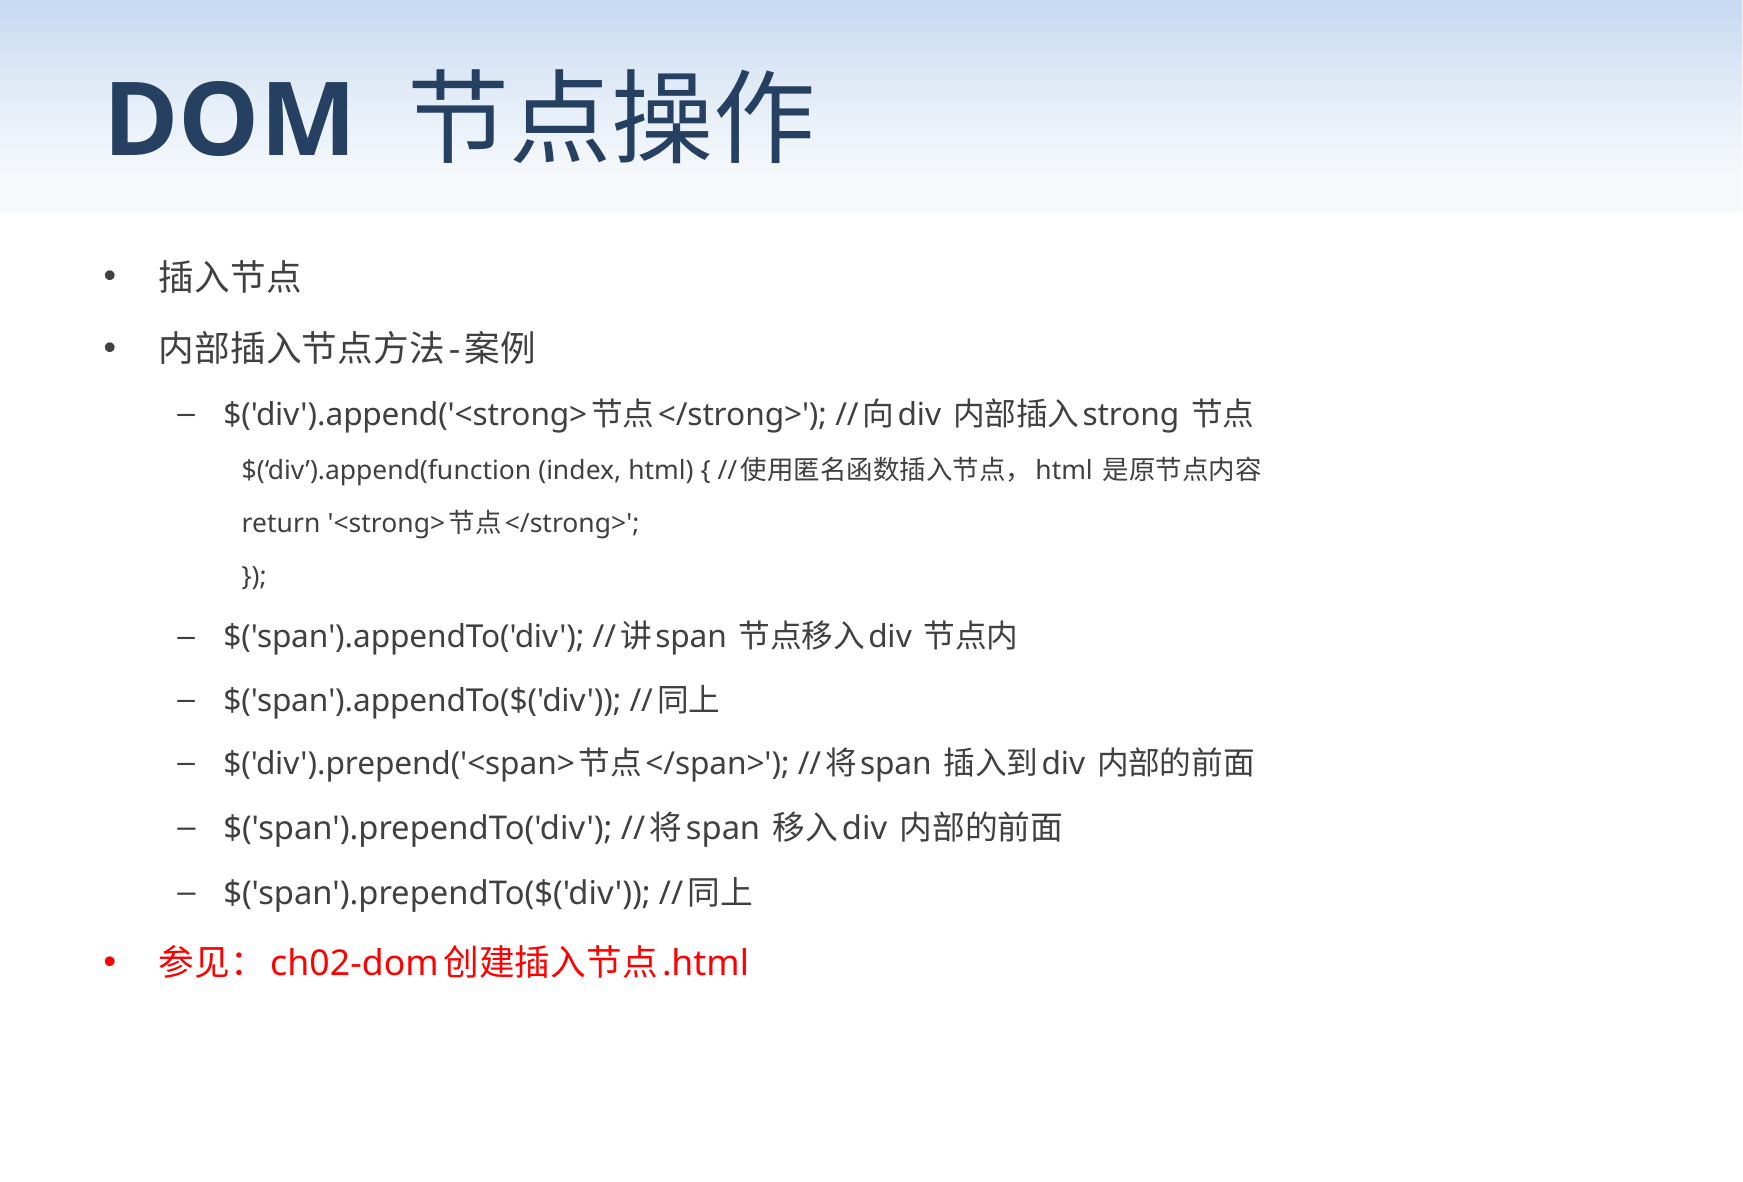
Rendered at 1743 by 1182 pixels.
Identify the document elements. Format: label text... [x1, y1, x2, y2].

list 插入节点 内部插入节点方法-案例 $('div').append('<strong>节点</strong>'); //向div 内部插入strong 节点 $(‘div’).append(function (index, html) { //使用匿名函数插入节点，html 是原节点内容 return '<strong>节点</strong>'; }); $('span').appendTo('div'); //讲span 节点移入div 节点内 $('span').appendTo($('div')); //同上 $('div').prepend('<span>节点</span>'); //将span 插入到div 内部的前面 $('span').prependTo('div'); //将span 移入div 内部的前面 $('span').prependTo($('div')); //同上 参见：ch02-dom创建插入节点.html [87, 224, 1656, 1004]
title DOM 节点操作 [87, 15, 1656, 213]
